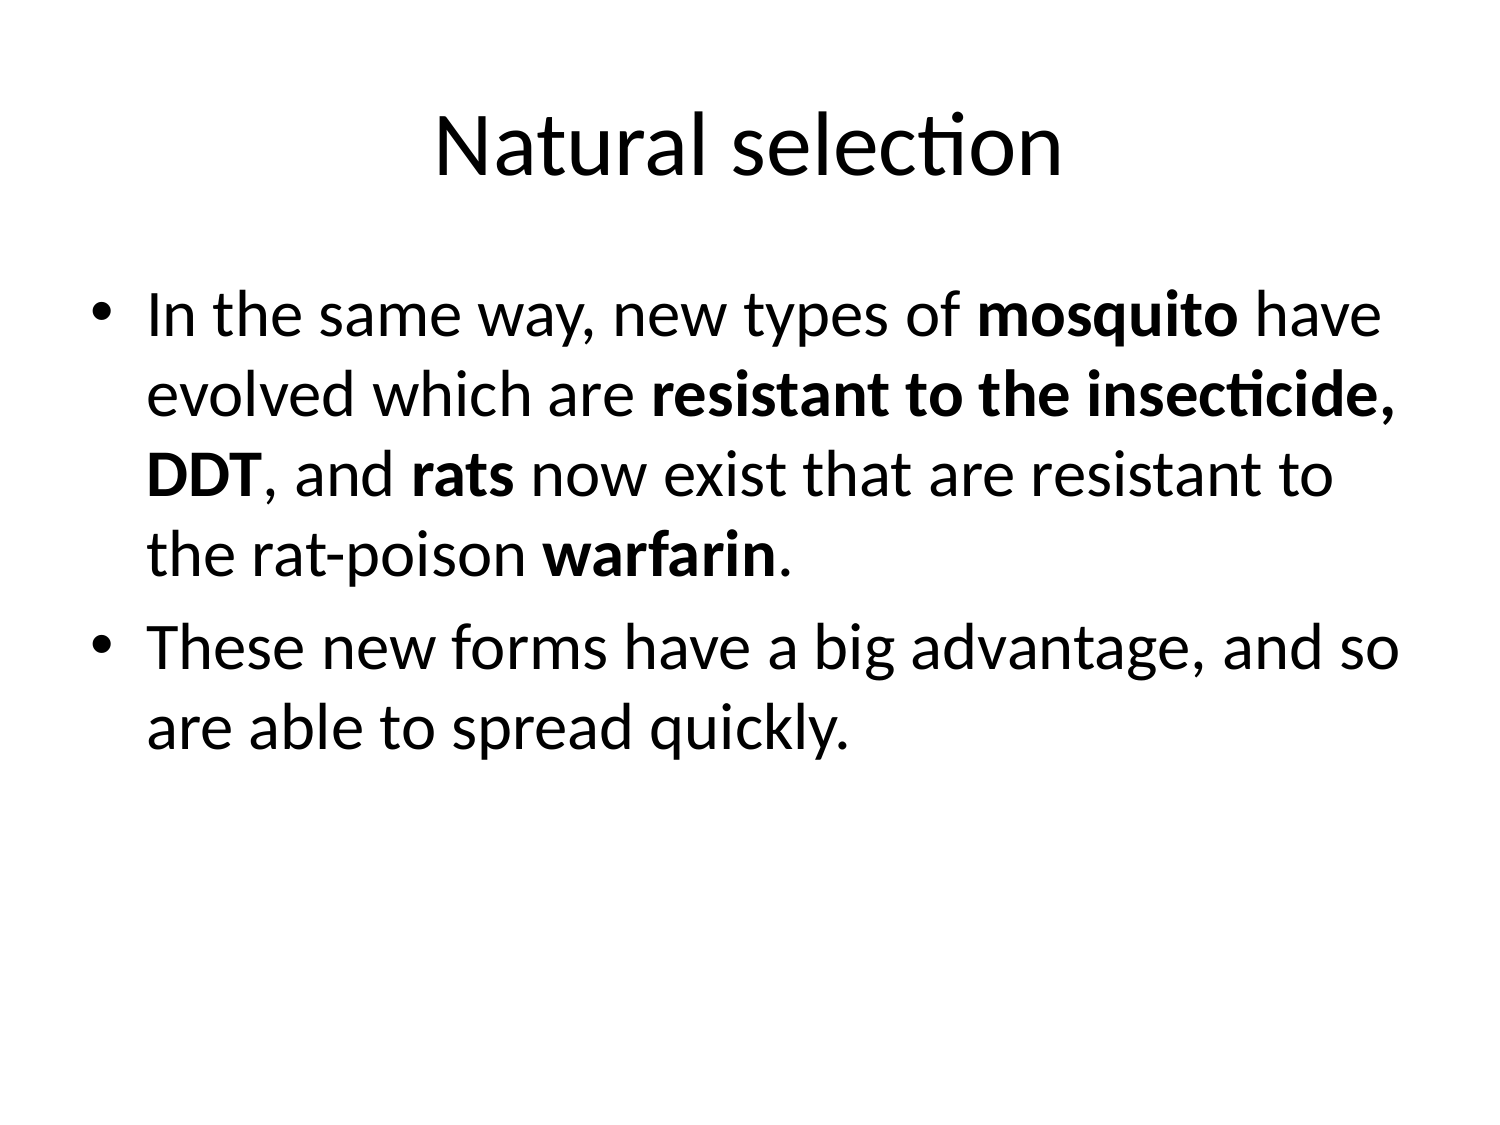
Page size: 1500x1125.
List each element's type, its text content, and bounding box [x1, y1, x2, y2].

list In the same way, new types of mosquito have evolved which are resistant to the insecticide, DDT, and rats now exist that are resistant to the rat-poison warfarin. These new forms have a big advantage, and so are able to spread quickly. [75, 262, 1425, 1005]
title Natural selection [75, 45, 1425, 233]
